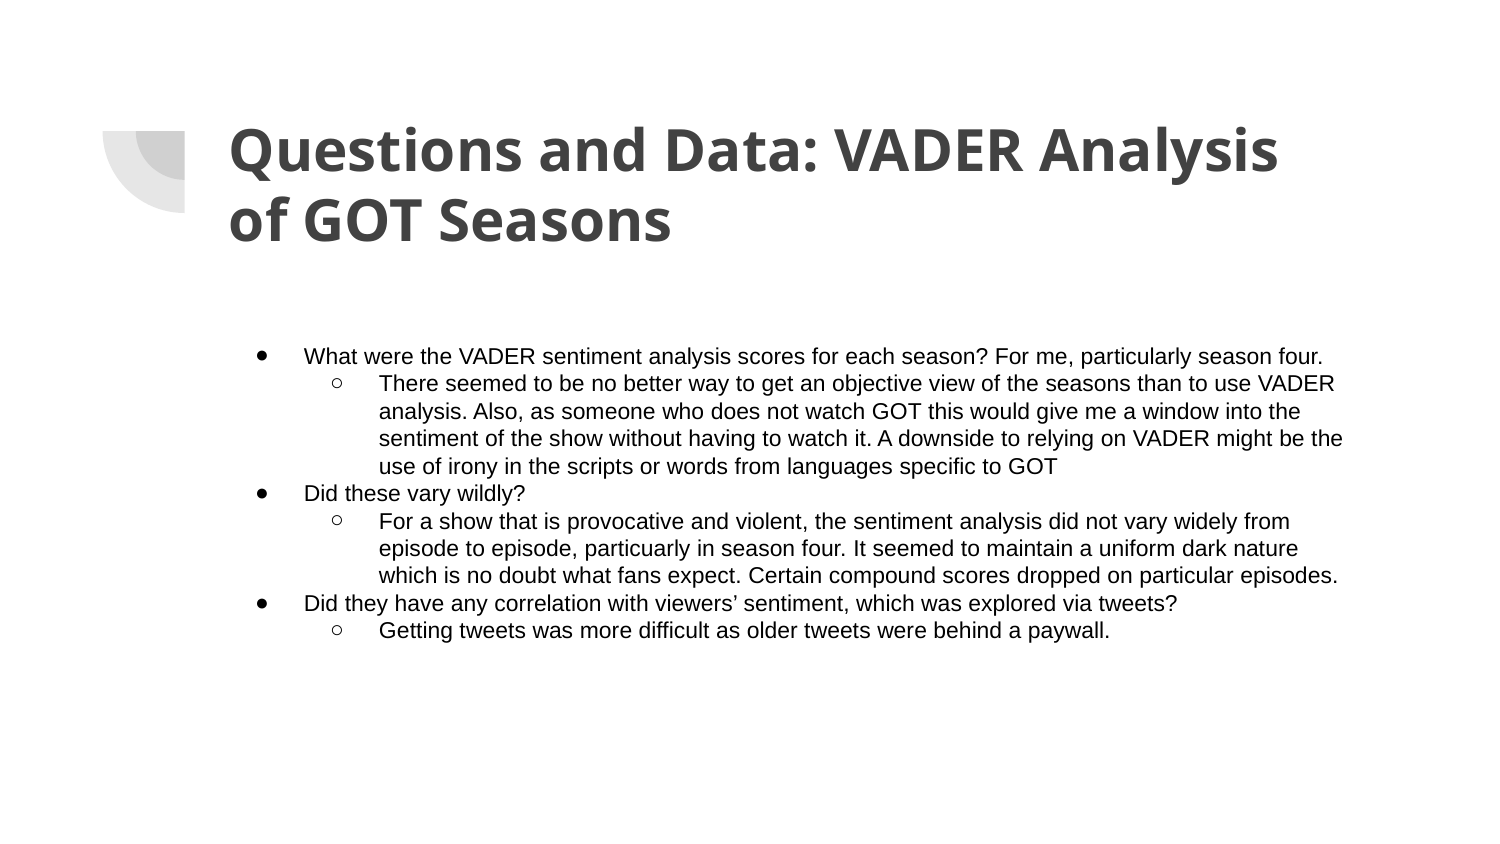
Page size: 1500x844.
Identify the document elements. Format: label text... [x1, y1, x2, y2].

list What were the VADER sentiment analysis scores for each season? For me, particularly season four. There seemed to be no better way to get an objective view of the seasons than to use VADER analysis. Also, as someone who does not watch GOT this would give me a window into the sentiment of the show without having to watch it. A downside to relying on VADER might be the use of irony in the scripts or words from languages specific to GOT Did these vary wildly? For a show that is provocative and violent, the sentiment analysis did not vary widely from episode to episode, particuarly in season four. It seemed to maintain a uniform dark nature which is no doubt what fans expect. Certain compound scores dropped on particular episodes. Did they have any correlation with viewers’ sentiment, which was explored via tweets? Getting tweets was more difficult as older tweets were behind a paywall. [213, 326, 1368, 744]
title Questions and Data: VADER Analysis of GOT Seasons [213, 98, 1368, 263]
